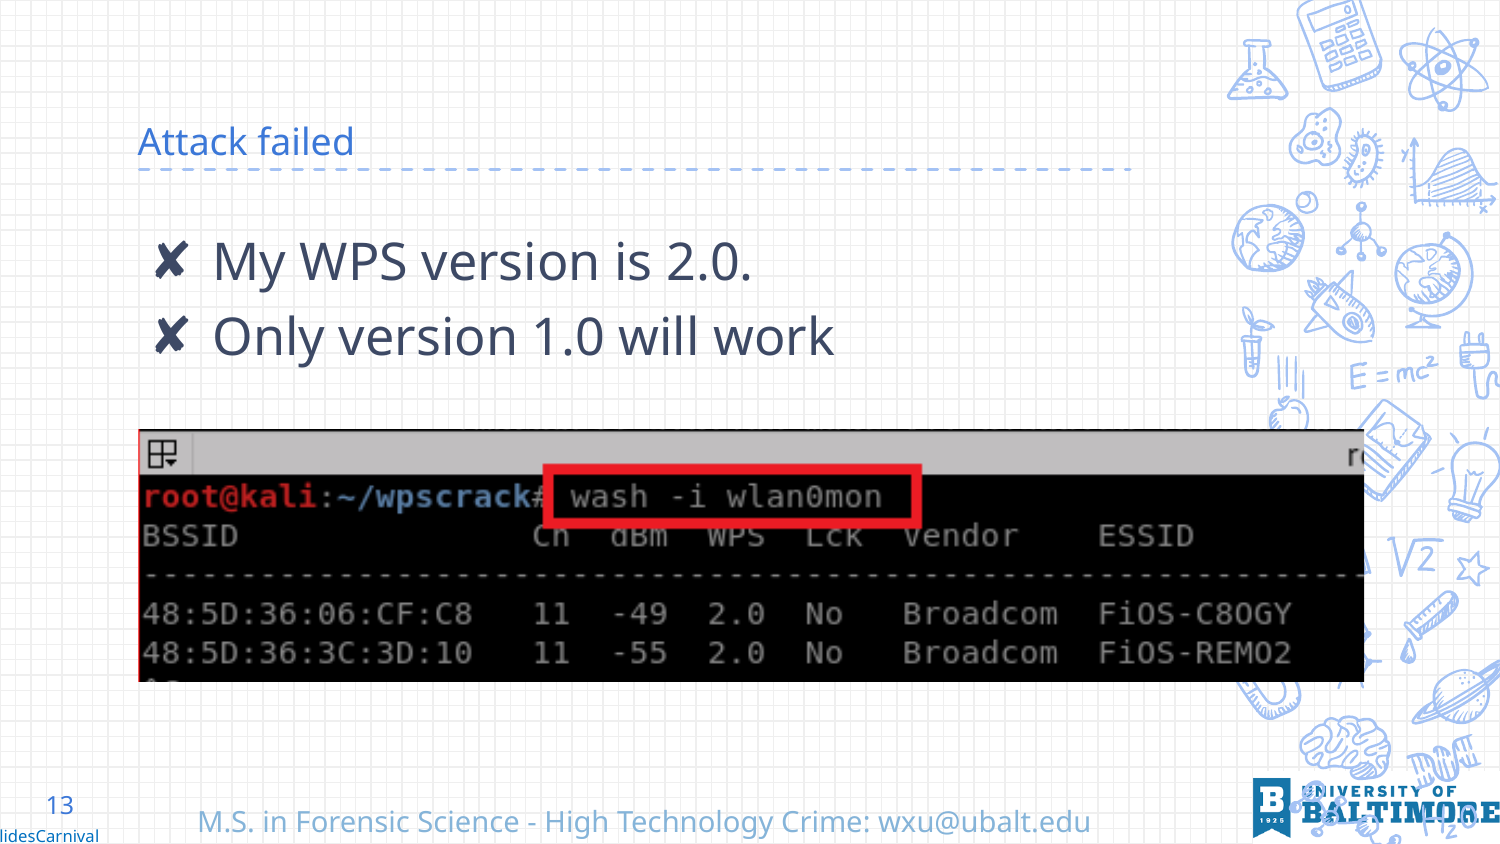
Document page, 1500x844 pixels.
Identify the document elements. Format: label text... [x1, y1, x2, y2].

slide_number 13 [14, 774, 105, 840]
picture [1316, 786, 1321, 797]
picture [1365, 817, 1376, 833]
picture [1327, 813, 1336, 822]
list My WPS version is 2.0. Only version 1.0 will work [122, 213, 1130, 404]
picture [138, 429, 1365, 682]
title Attack failed [122, 36, 1130, 178]
picture [1253, 771, 1500, 844]
